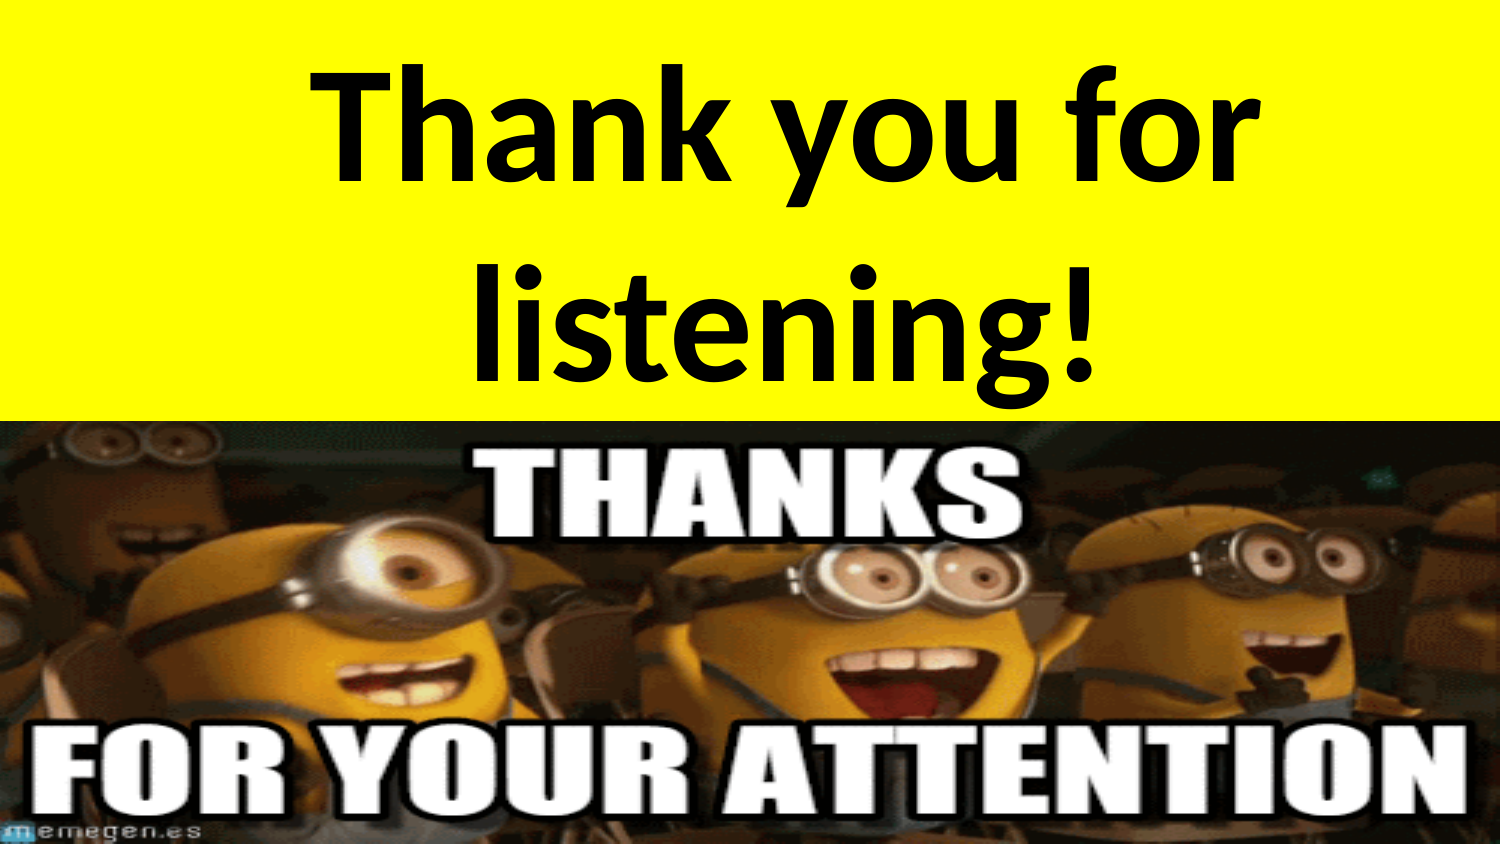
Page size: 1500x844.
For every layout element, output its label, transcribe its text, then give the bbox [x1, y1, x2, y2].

picture [0, 421, 1500, 844]
text_box Thank you for listening! [0, 0, 1500, 421]
